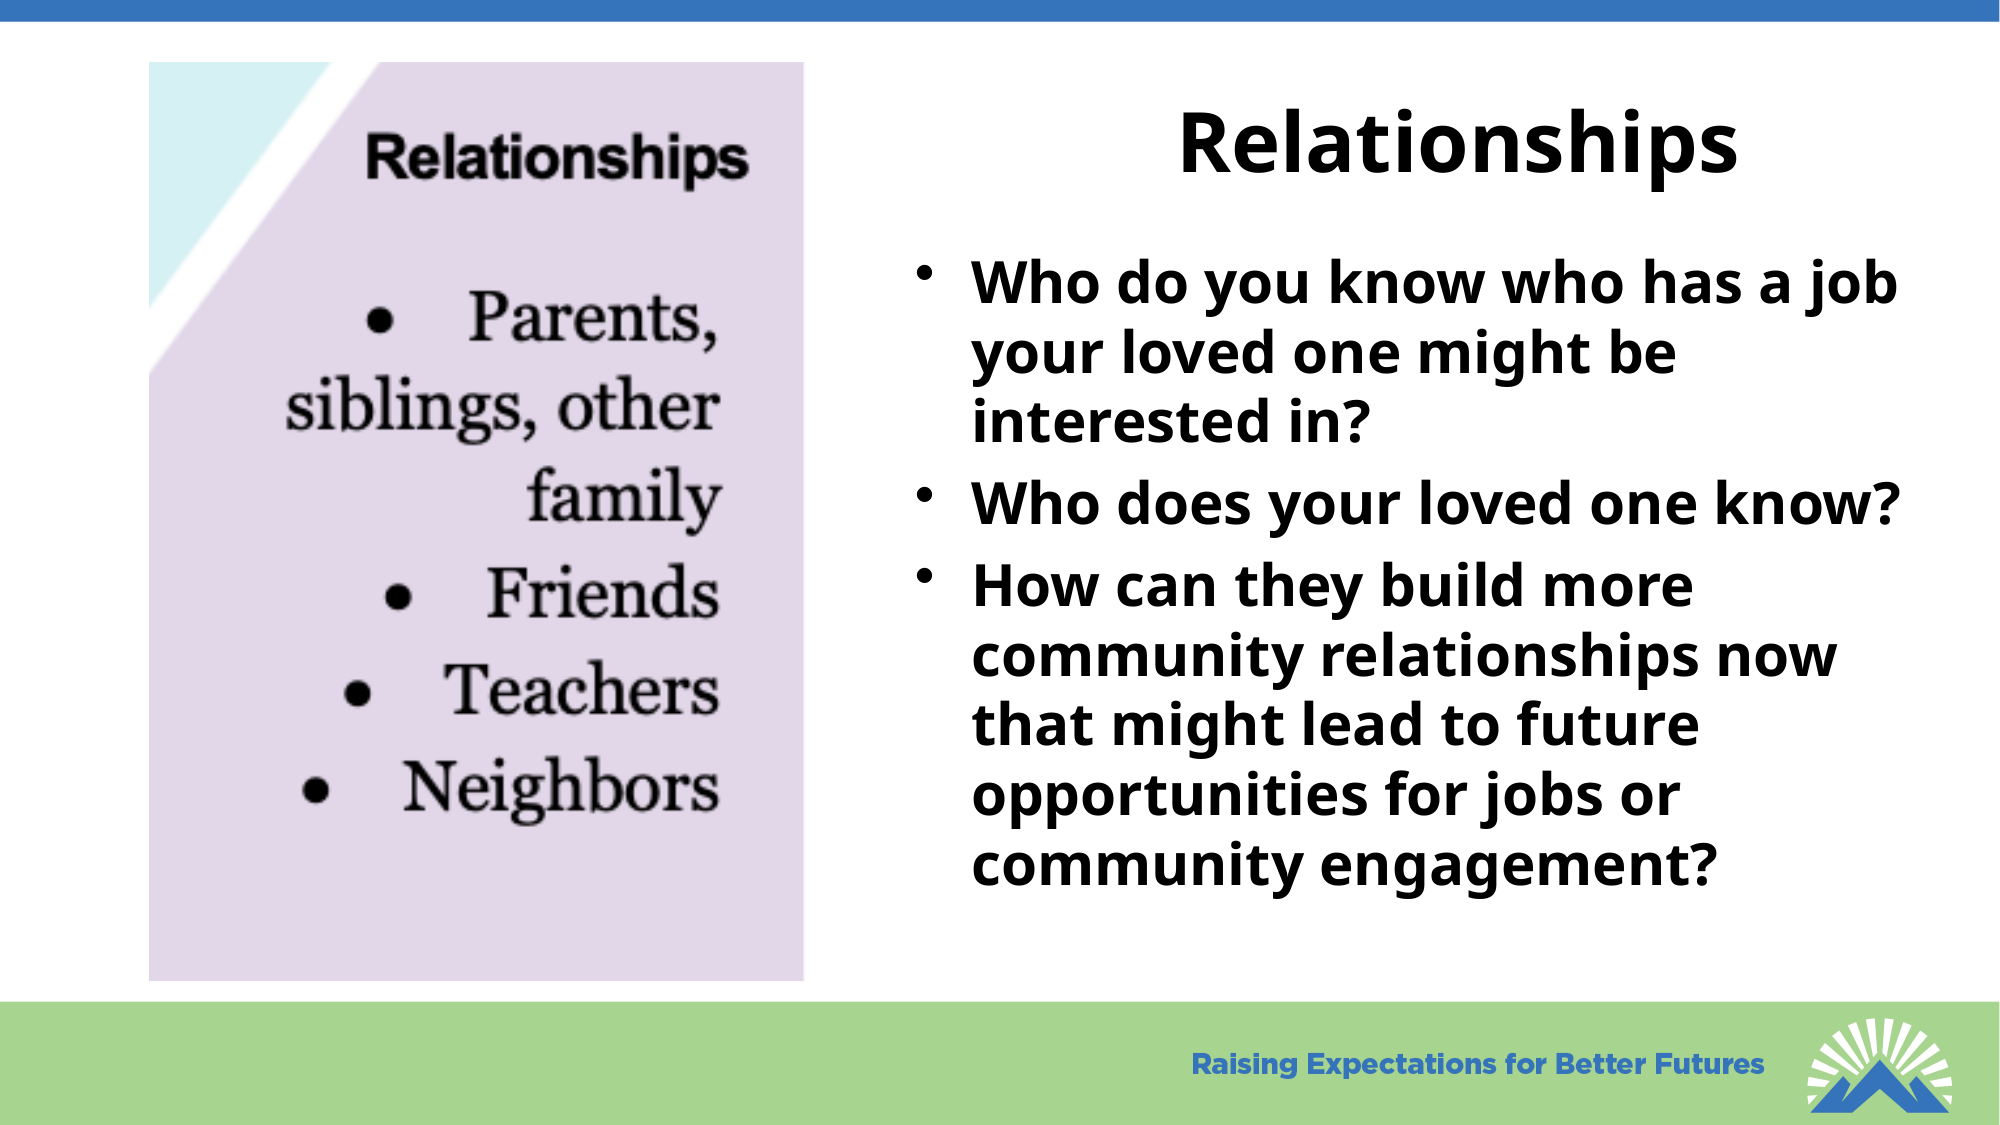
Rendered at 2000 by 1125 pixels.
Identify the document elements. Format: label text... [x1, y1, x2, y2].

title Relationships [1016, 45, 1900, 233]
picture [0, 0, 2000, 1125]
list Who do you know who has a job your loved one might be interested in? Who does your loved one know? How can they build more community relationships now that might lead to future opportunities for jobs or community engagement? [899, 237, 1950, 938]
